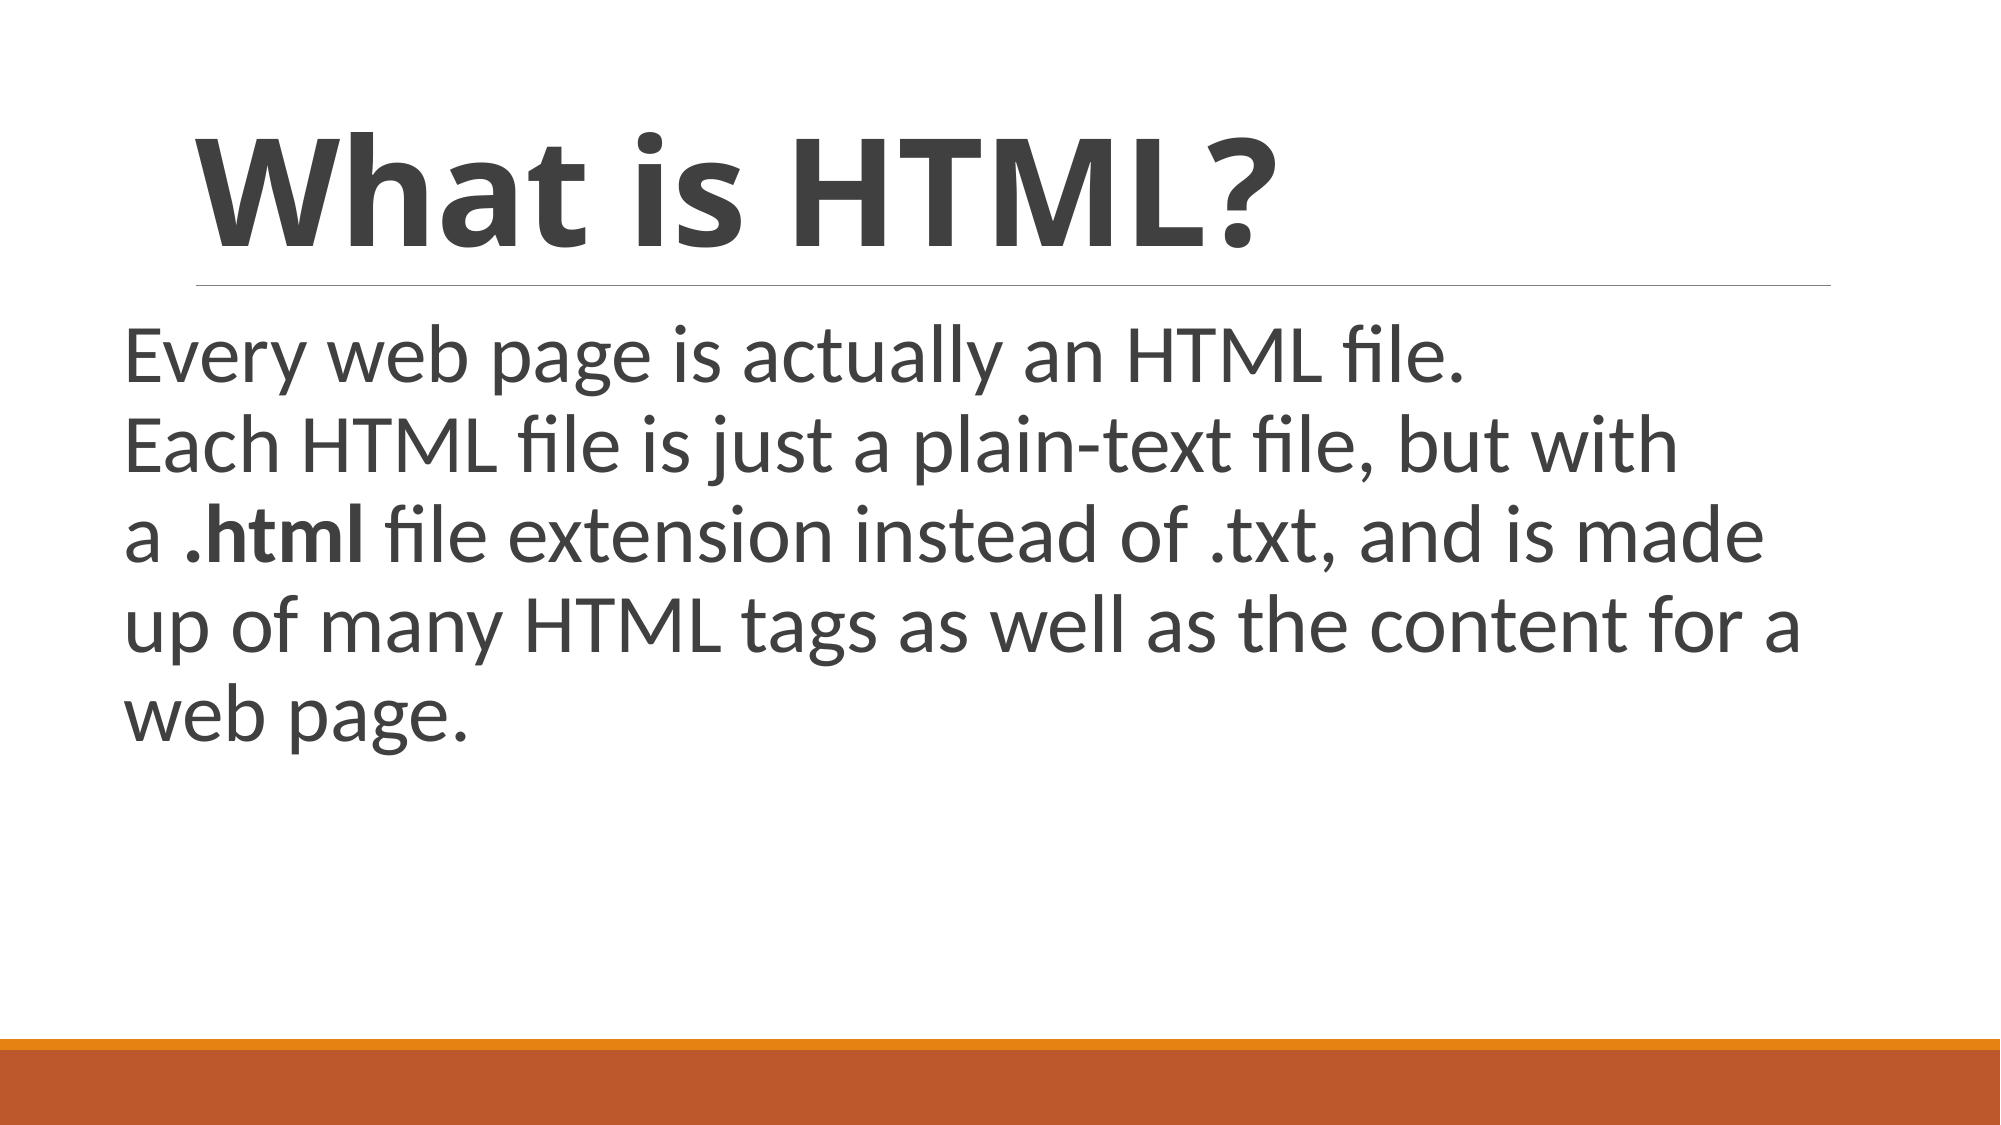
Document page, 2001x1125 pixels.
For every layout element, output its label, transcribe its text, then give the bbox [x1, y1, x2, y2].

title What is HTML? [180, 47, 1830, 285]
list Every web page is actually an HTML file. Each HTML file is just a plain-text file, but with a .html file extension instead of .txt, and is made up of many HTML tags as well as the content for a web page. [123, 302, 1830, 963]
